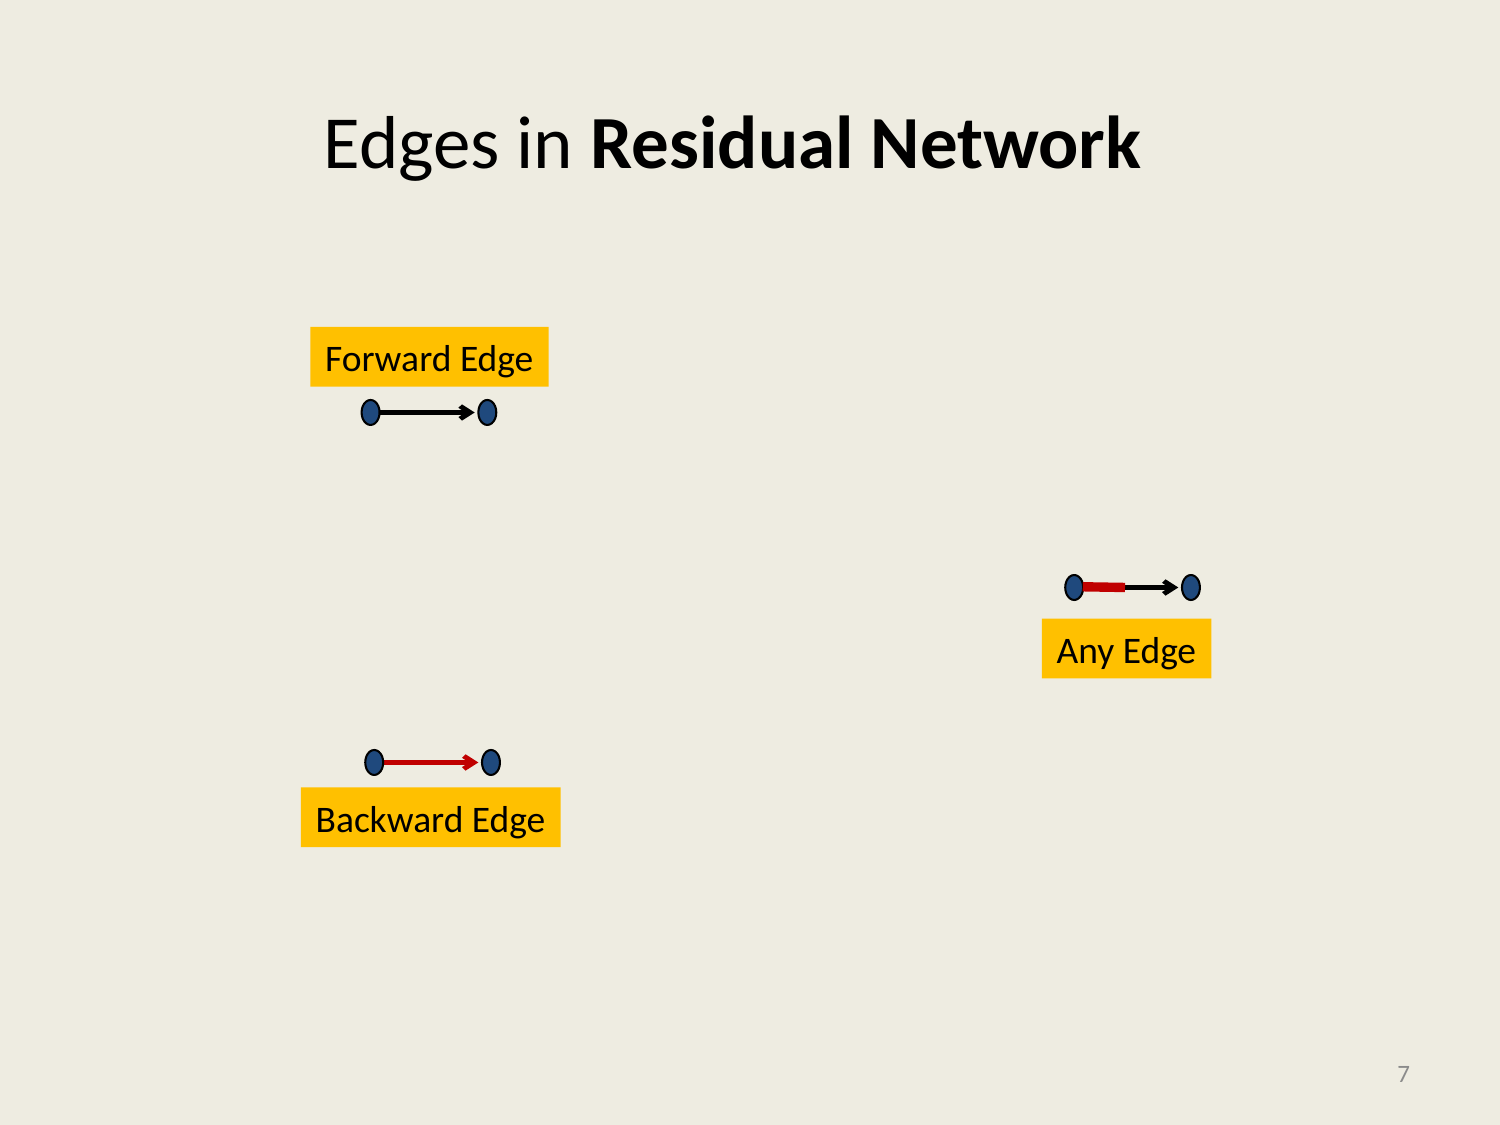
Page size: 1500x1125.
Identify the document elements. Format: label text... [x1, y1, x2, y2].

text_box [479, 747, 503, 778]
text_box Forward Edge [310, 326, 549, 387]
slide_number 7 [1074, 1042, 1425, 1103]
text_box Backward Edge [300, 787, 561, 848]
text_box [359, 397, 382, 428]
text_box Any Edge [1041, 618, 1212, 679]
text_box [1063, 572, 1085, 603]
text_box [476, 397, 499, 428]
text_box [1179, 572, 1203, 603]
text_box [363, 747, 386, 778]
